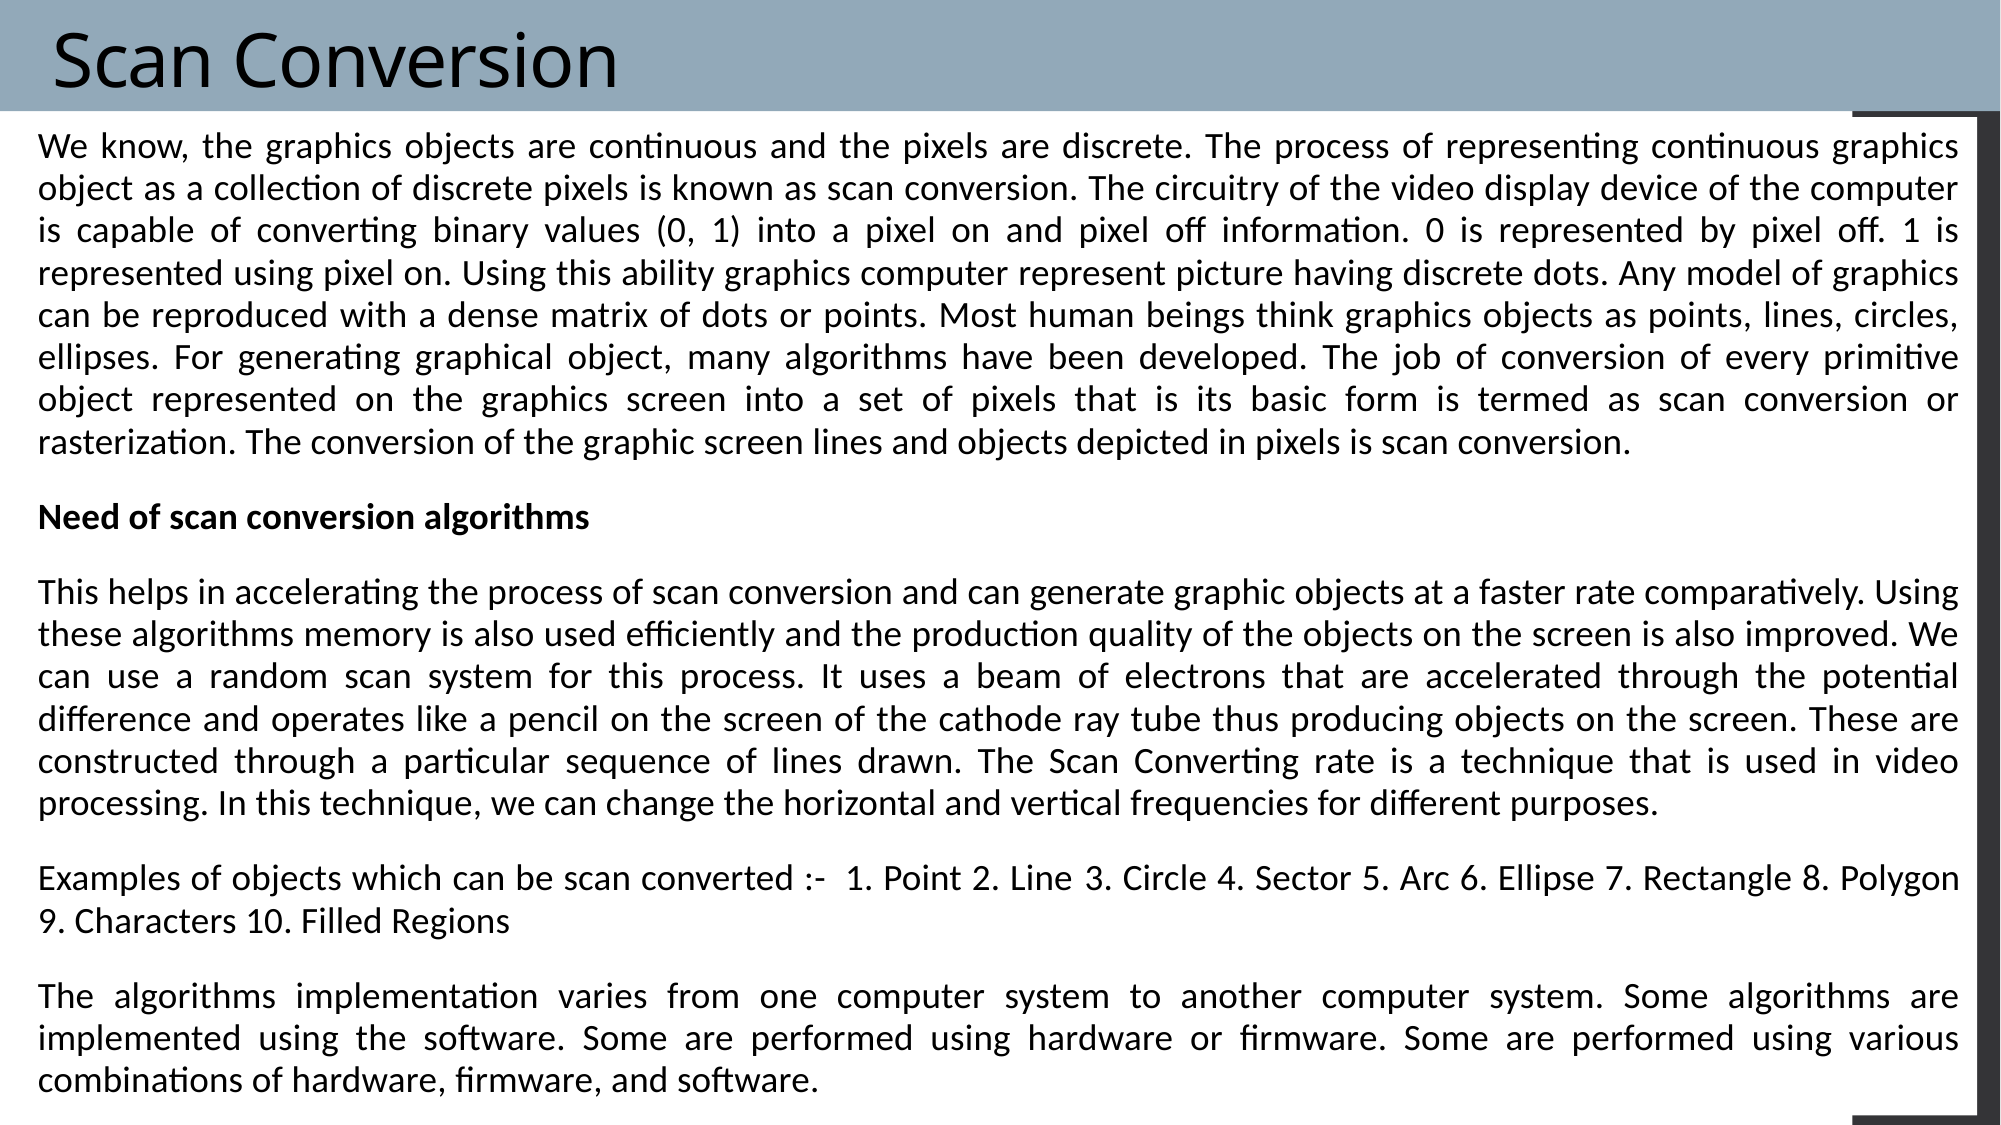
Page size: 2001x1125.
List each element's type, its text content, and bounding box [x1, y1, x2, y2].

list We know, the graphics objects are continuous and the pixels are discrete. The process of representing continuous graphics object as a collection of discrete pixels is known as scan conversion. The circuitry of the video display device of the computer is capable of converting binary values (0, 1) into a pixel on and pixel off information. 0 is represented by pixel off. 1 is represented using pixel on. Using this ability graphics computer represent picture having discrete dots. Any model of graphics can be reproduced with a dense matrix of dots or points. Most human beings think graphics objects as points, lines, circles, ellipses. For generating graphical object, many algorithms have been developed. The job of conversion of every primitive object represented on the graphics screen into a set of pixels that is its basic form is termed as scan conversion or rasterization. The conversion of the graphic screen lines and objects depicted in pixels is scan conversion. Need of scan conversion algorithms This helps in accelerating the process of scan conversion and can generate graphic objects at a faster rate comparatively. Using these algorithms memory is also used efficiently and the production quality of the objects on the screen is also improved. We can use a random scan system for this process. It uses a beam of electrons that are accelerated through the potential difference and operates like a pencil on the screen of the cathode ray tube thus producing objects on the screen. These are constructed through a particular sequence of lines drawn. The Scan Converting rate is a technique that is used in video processing. In this technique, we can change the horizontal and vertical frequencies for different purposes. Examples of objects which can be scan converted :- 1. Point 2. Line 3. Circle 4. Sector 5. Arc 6. Ellipse 7. Rectangle 8. Polygon 9. Characters 10. Filled Regions The algorithms implementation varies from one computer system to another computer system. Some algorithms are implemented using the software. Some are performed using hardware or firmware. Some are performed using various combinations of hardware, firmware, and software. [22, 117, 1978, 1116]
title Scan Conversion [0, 0, 2000, 112]
